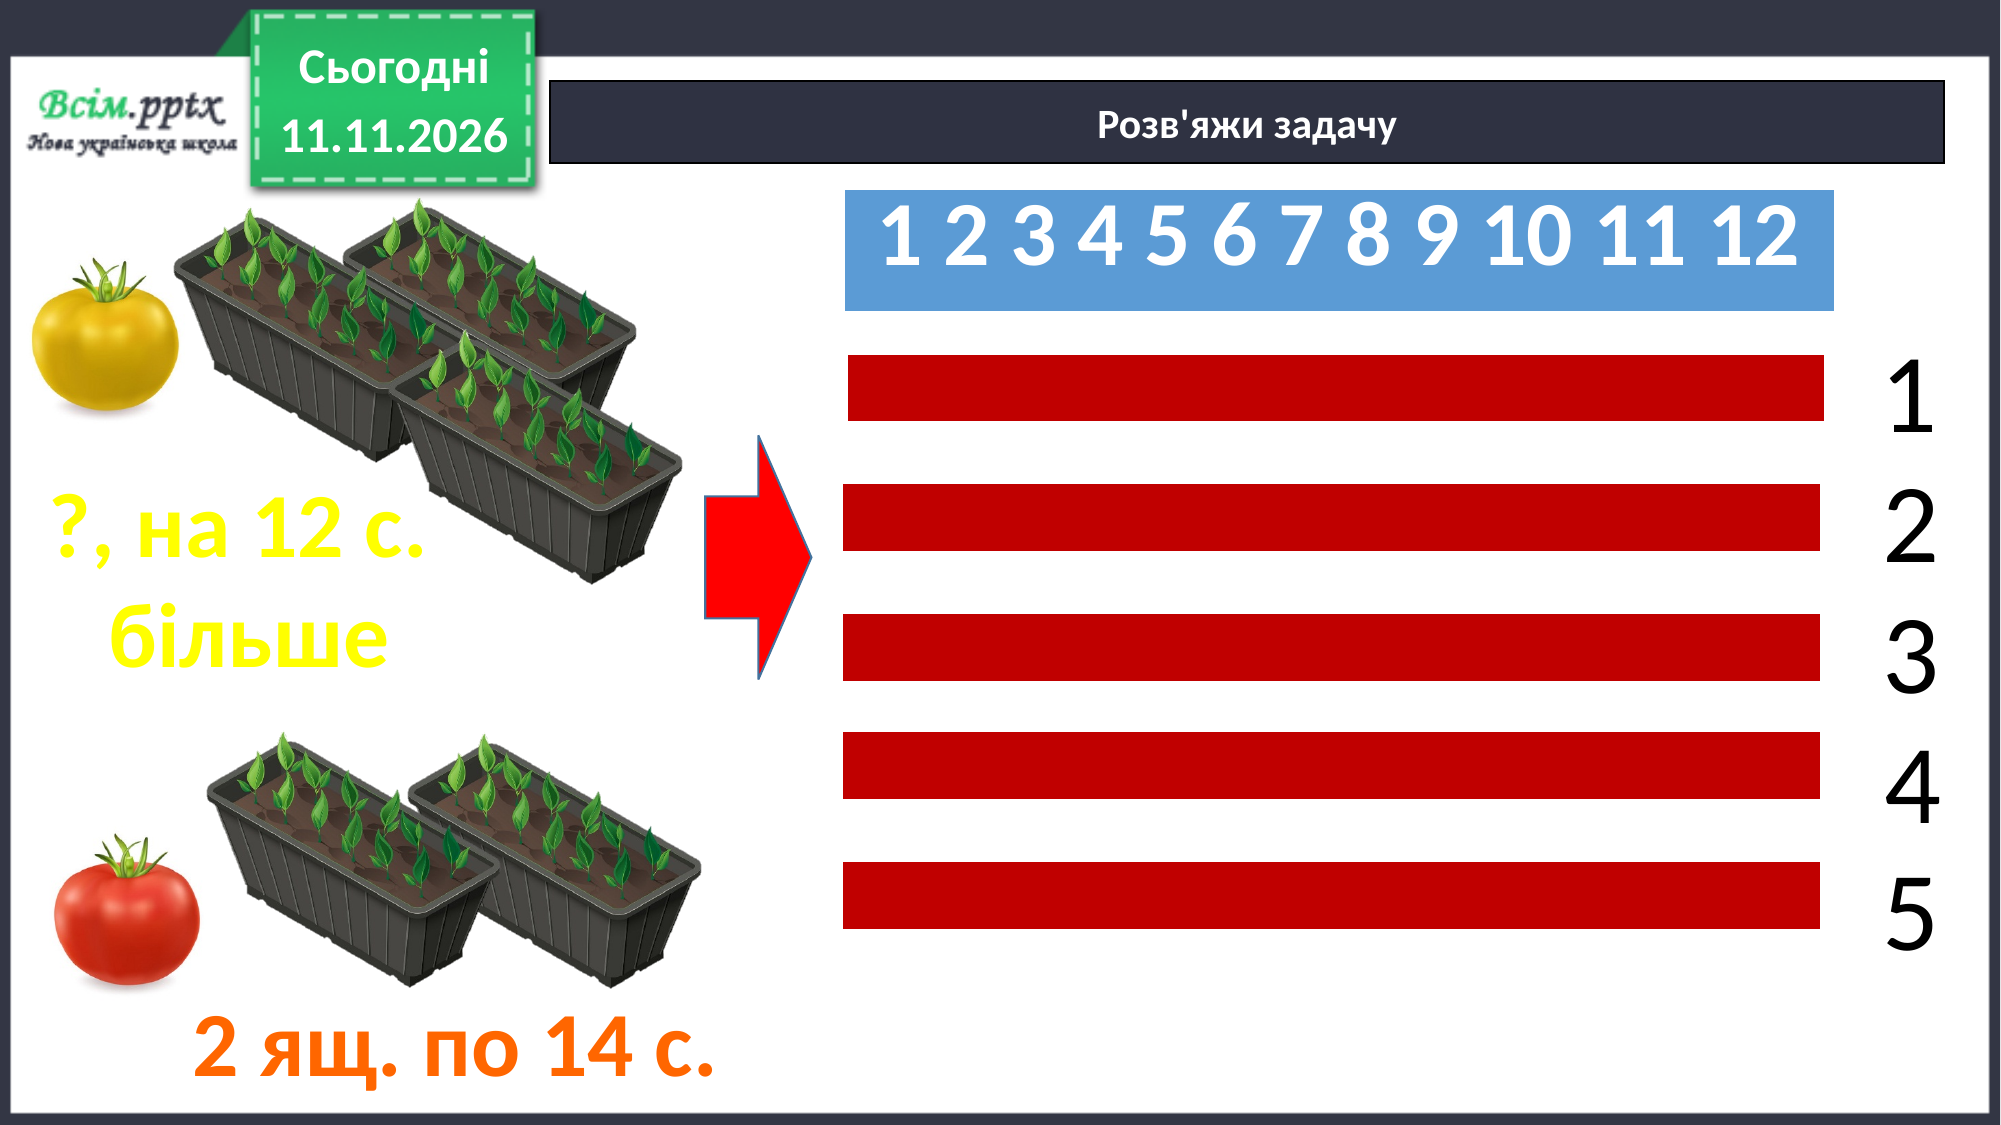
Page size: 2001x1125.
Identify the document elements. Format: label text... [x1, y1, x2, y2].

text_box [843, 732, 1820, 799]
text_box 18.02.2022 [263, 101, 524, 164]
text_box 5 [1867, 830, 1955, 981]
text_box 2 ящ. по 14 с. [177, 977, 734, 1103]
text_box Сьогодні [284, 26, 535, 101]
text_box [843, 614, 1820, 681]
text_box 4 [1869, 704, 1957, 854]
text_box [704, 434, 813, 680]
text_box 1 [1865, 312, 1953, 463]
text_box 3 [1867, 573, 1955, 724]
picture [0, 0, 2001, 1125]
text_box 2 [1867, 442, 1955, 573]
text_box [843, 862, 1820, 929]
text_box [848, 355, 1824, 421]
text_box Розв'яжи задачу [549, 80, 1945, 164]
text_box [843, 484, 1820, 551]
text_box ?, на 12 с. більше [33, 458, 465, 694]
table_header 1 2 3 4 5 6 7 8 9 10 11 12 [845, 190, 1834, 311]
